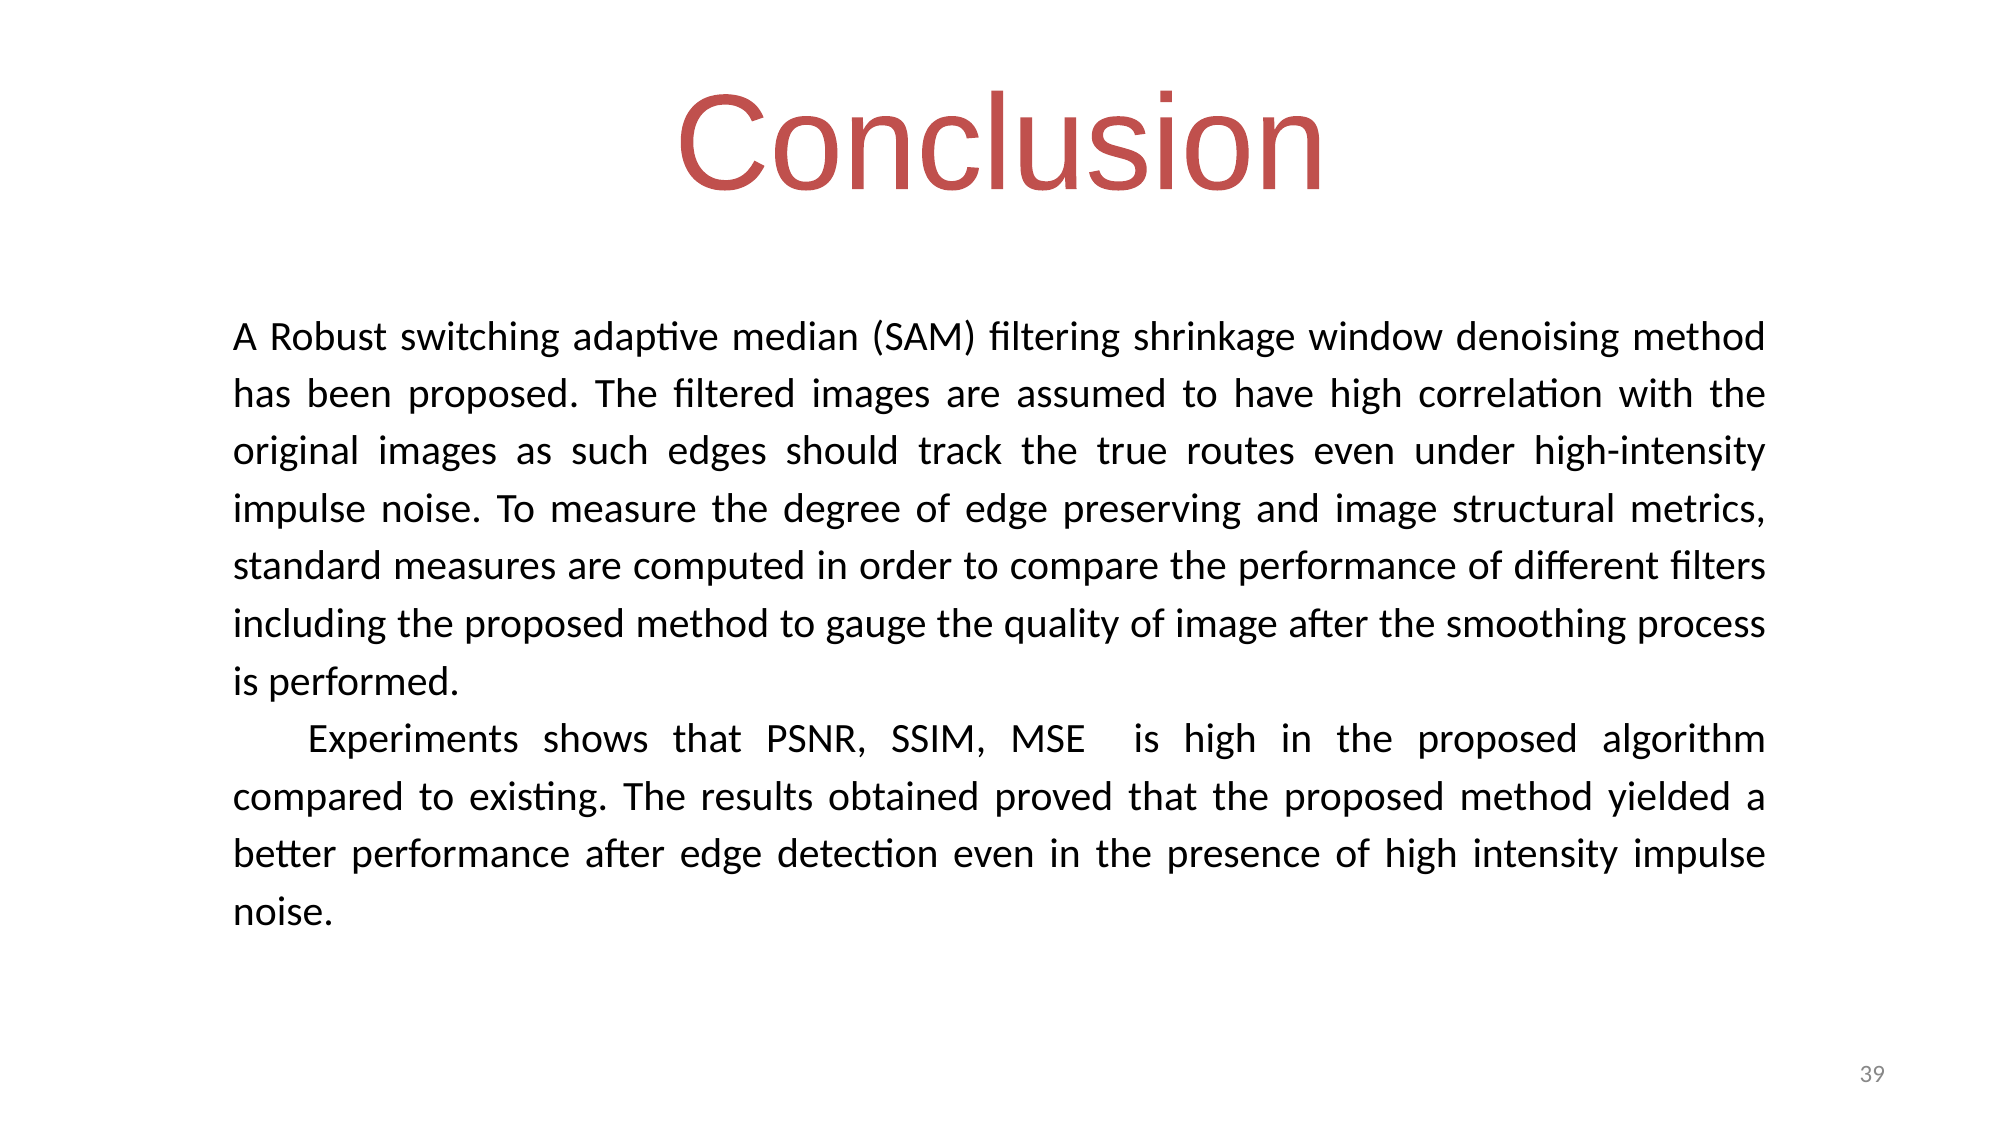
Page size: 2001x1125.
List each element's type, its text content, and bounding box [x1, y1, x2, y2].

slide_number ‹#› [1433, 1042, 1900, 1103]
text_box A Robust switching adaptive median (SAM) filtering shrinkage window denoising method has been proposed. The filtered images are assumed to have high correlation with the original images as such edges should track the true routes even under high-intensity impulse noise. To measure the degree of edge preserving and image structural metrics, standard measures are computed in order to compare the performance of different filters including the proposed method to gauge the quality of image after the smoothing process is performed. Experiments shows that PSNR, SSIM, MSE is high in the proposed algorithm compared to existing. The results obtained proved that the proposed method yielded a better performance after edge detection even in the presence of high intensity impulse noise. [217, 285, 1783, 949]
